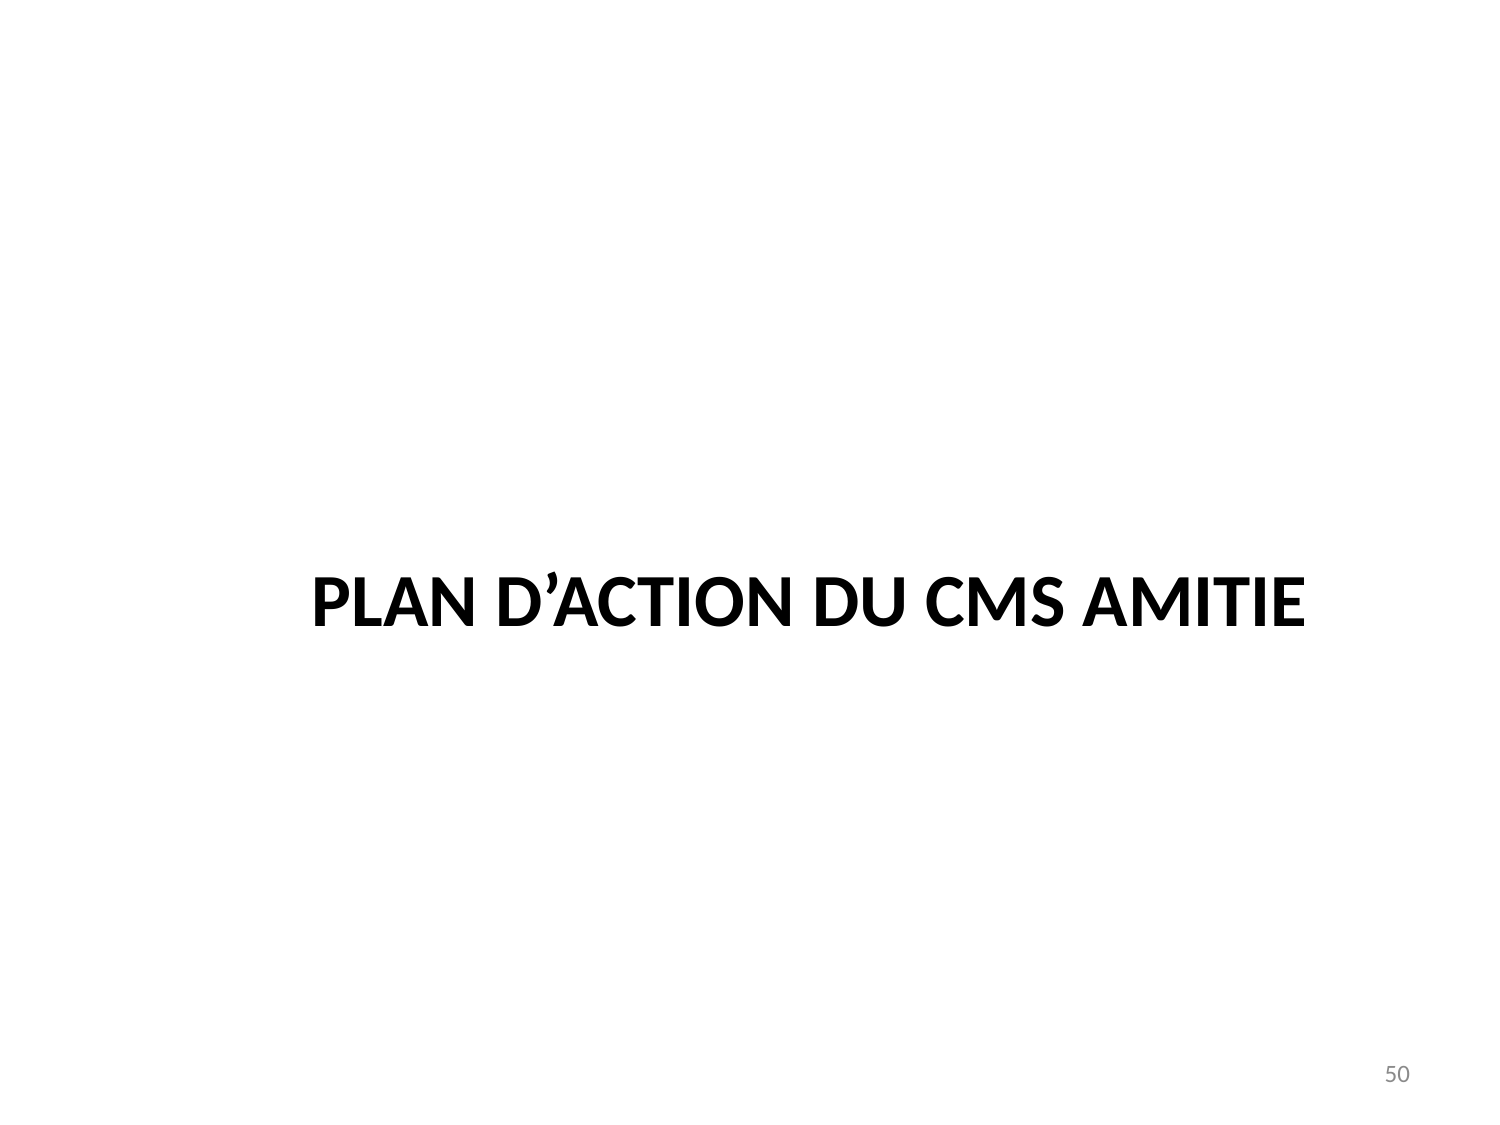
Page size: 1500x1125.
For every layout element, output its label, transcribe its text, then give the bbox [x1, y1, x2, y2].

slide_number 50 [1074, 1042, 1425, 1103]
list PLAN D’ACTION DU CMS AMITIE [75, 262, 1425, 1005]
